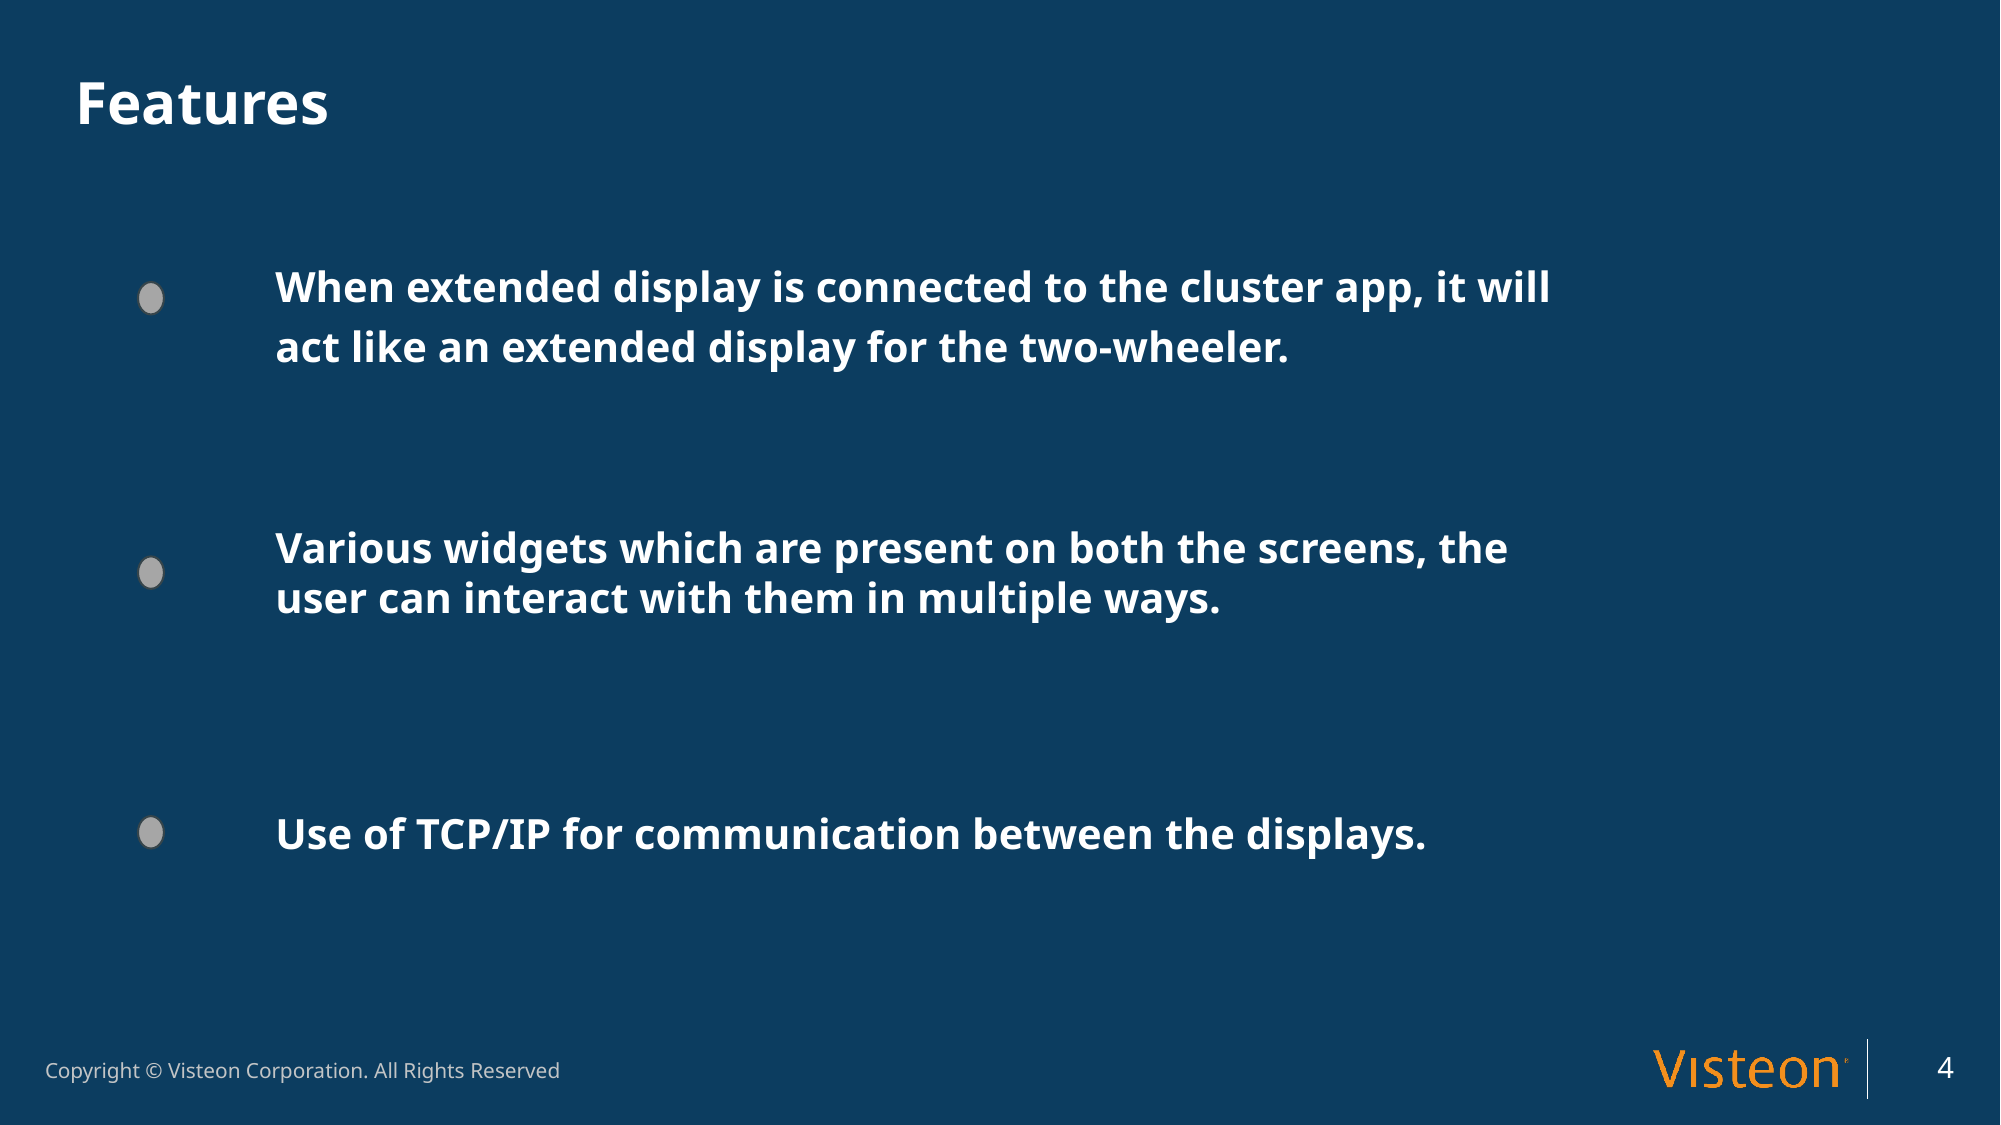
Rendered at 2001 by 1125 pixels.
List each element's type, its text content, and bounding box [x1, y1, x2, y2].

slide_number 4 [1871, 1039, 1969, 1100]
text_box [136, 280, 165, 316]
text_box When extended display is connected to the cluster app, it will act like an extended display for the two-wheeler. [260, 243, 1584, 379]
text_box Various widgets which are present on both the screens, the user can interact with them in multiple ways. [260, 514, 1584, 630]
text_box [136, 555, 165, 590]
picture [1653, 1050, 1849, 1088]
text_box Use of TCP/IP for communication between the displays. [260, 799, 1585, 865]
text_box Features [60, 58, 878, 144]
footer Copyright © Visteon Corporation. All Rights Reserved [45, 1050, 1331, 1091]
text_box [136, 815, 165, 850]
